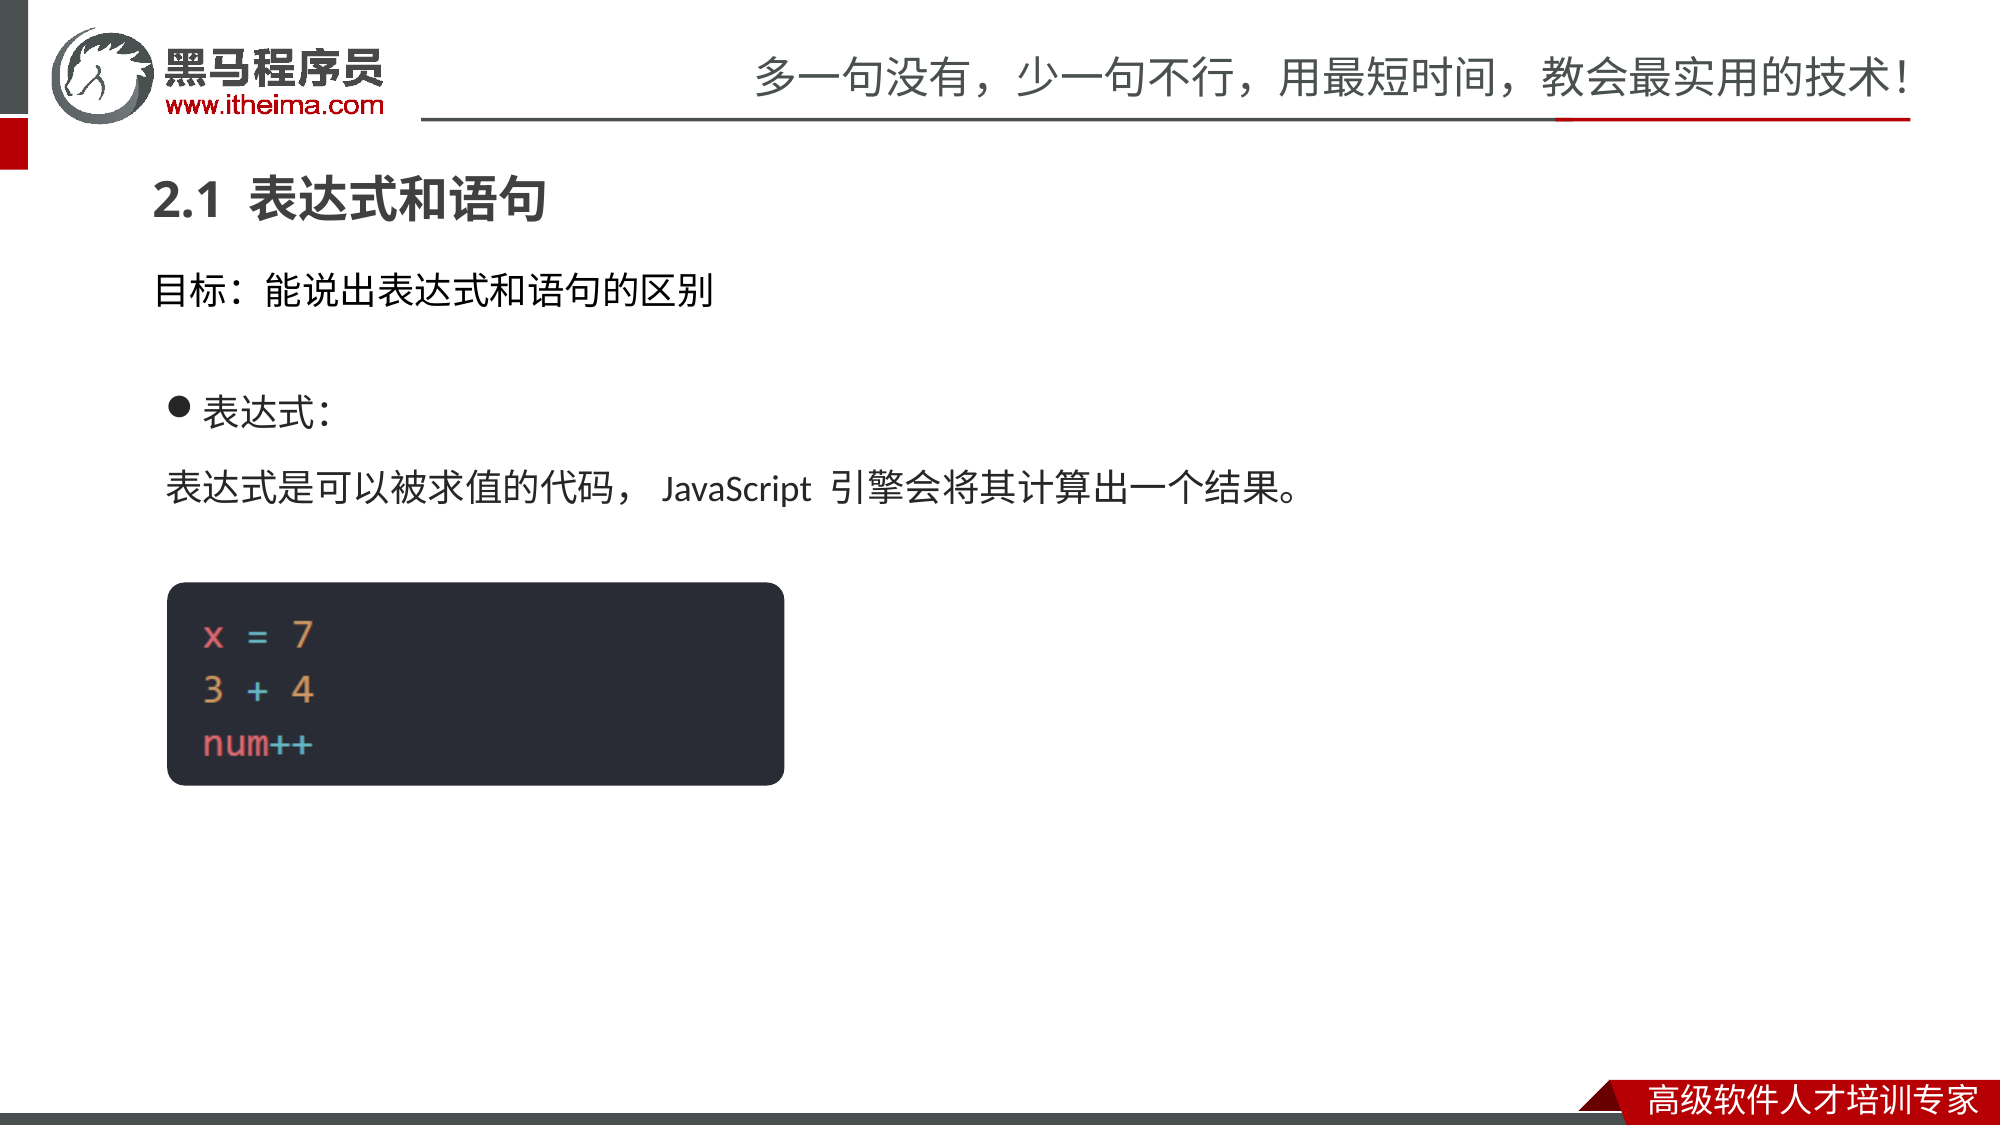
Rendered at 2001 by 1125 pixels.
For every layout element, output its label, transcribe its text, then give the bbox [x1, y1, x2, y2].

title 2.1 表达式和语句 [137, 159, 1577, 245]
picture [166, 582, 785, 786]
list 表达式： 表达式是可以被求值的代码，JavaScript 引擎会将其计算出一个结果。 [150, 359, 1705, 514]
picture [50, 26, 384, 125]
text_box 目标：能说出表达式和语句的区别 [137, 259, 1753, 345]
